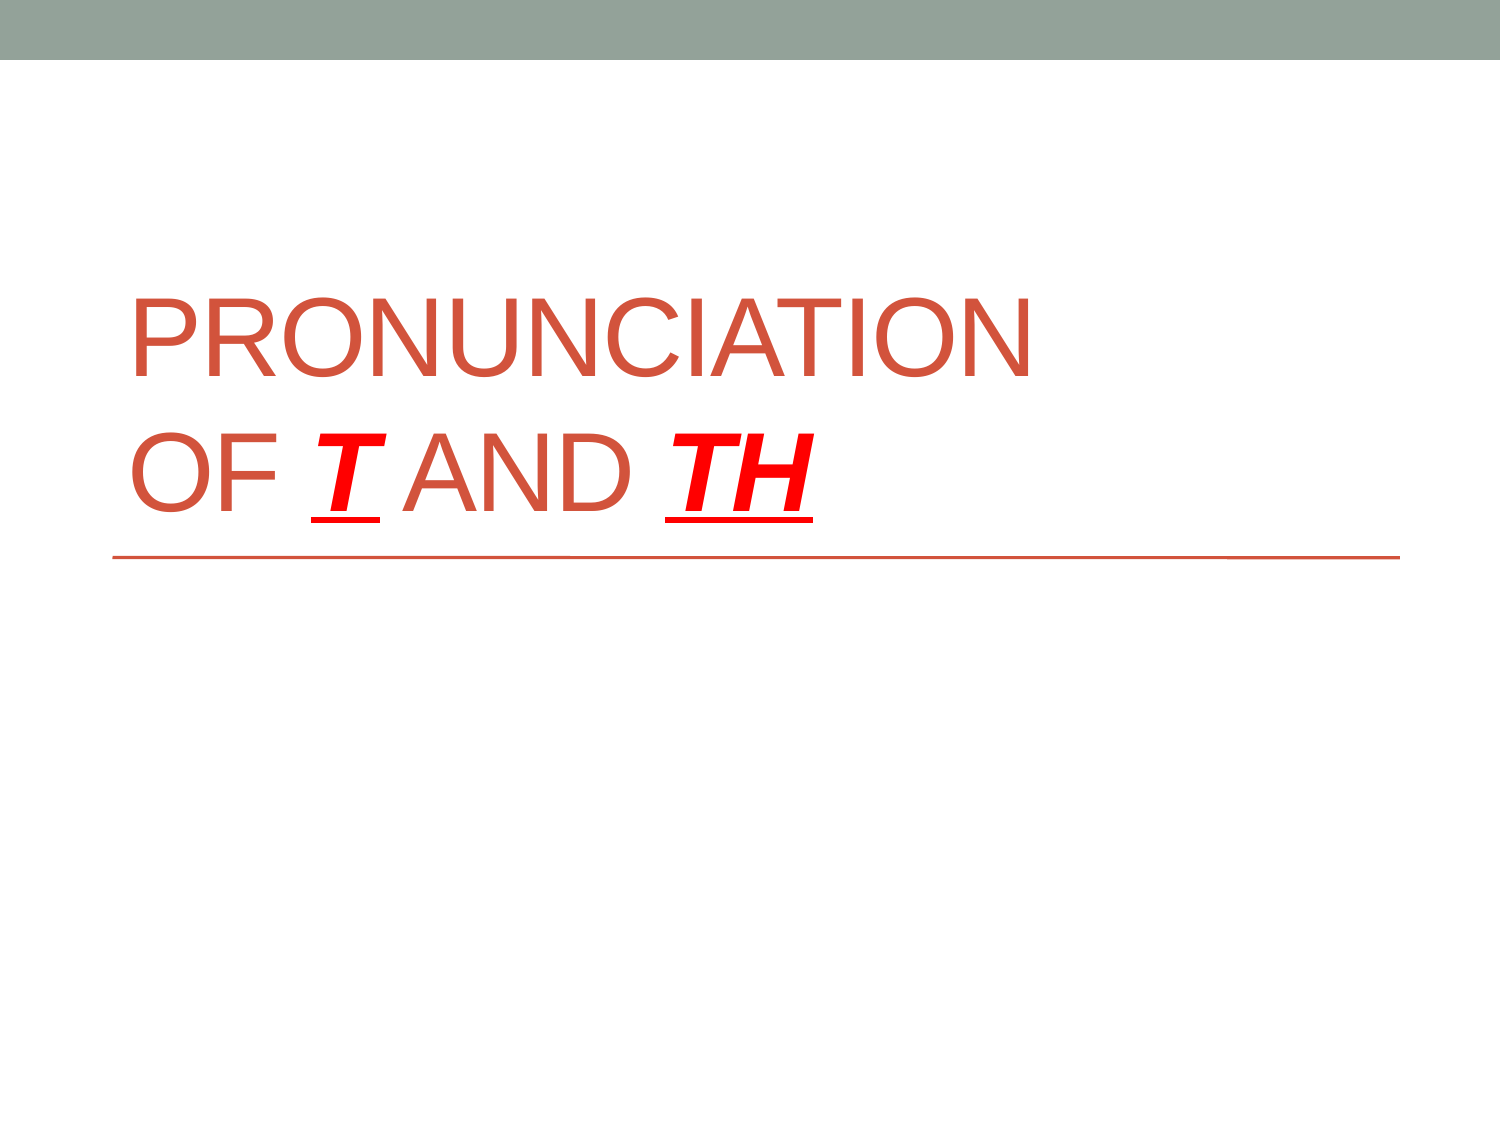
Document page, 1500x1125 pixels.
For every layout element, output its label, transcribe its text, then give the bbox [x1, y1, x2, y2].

title Pronunciation of t and th [112, 224, 1400, 542]
